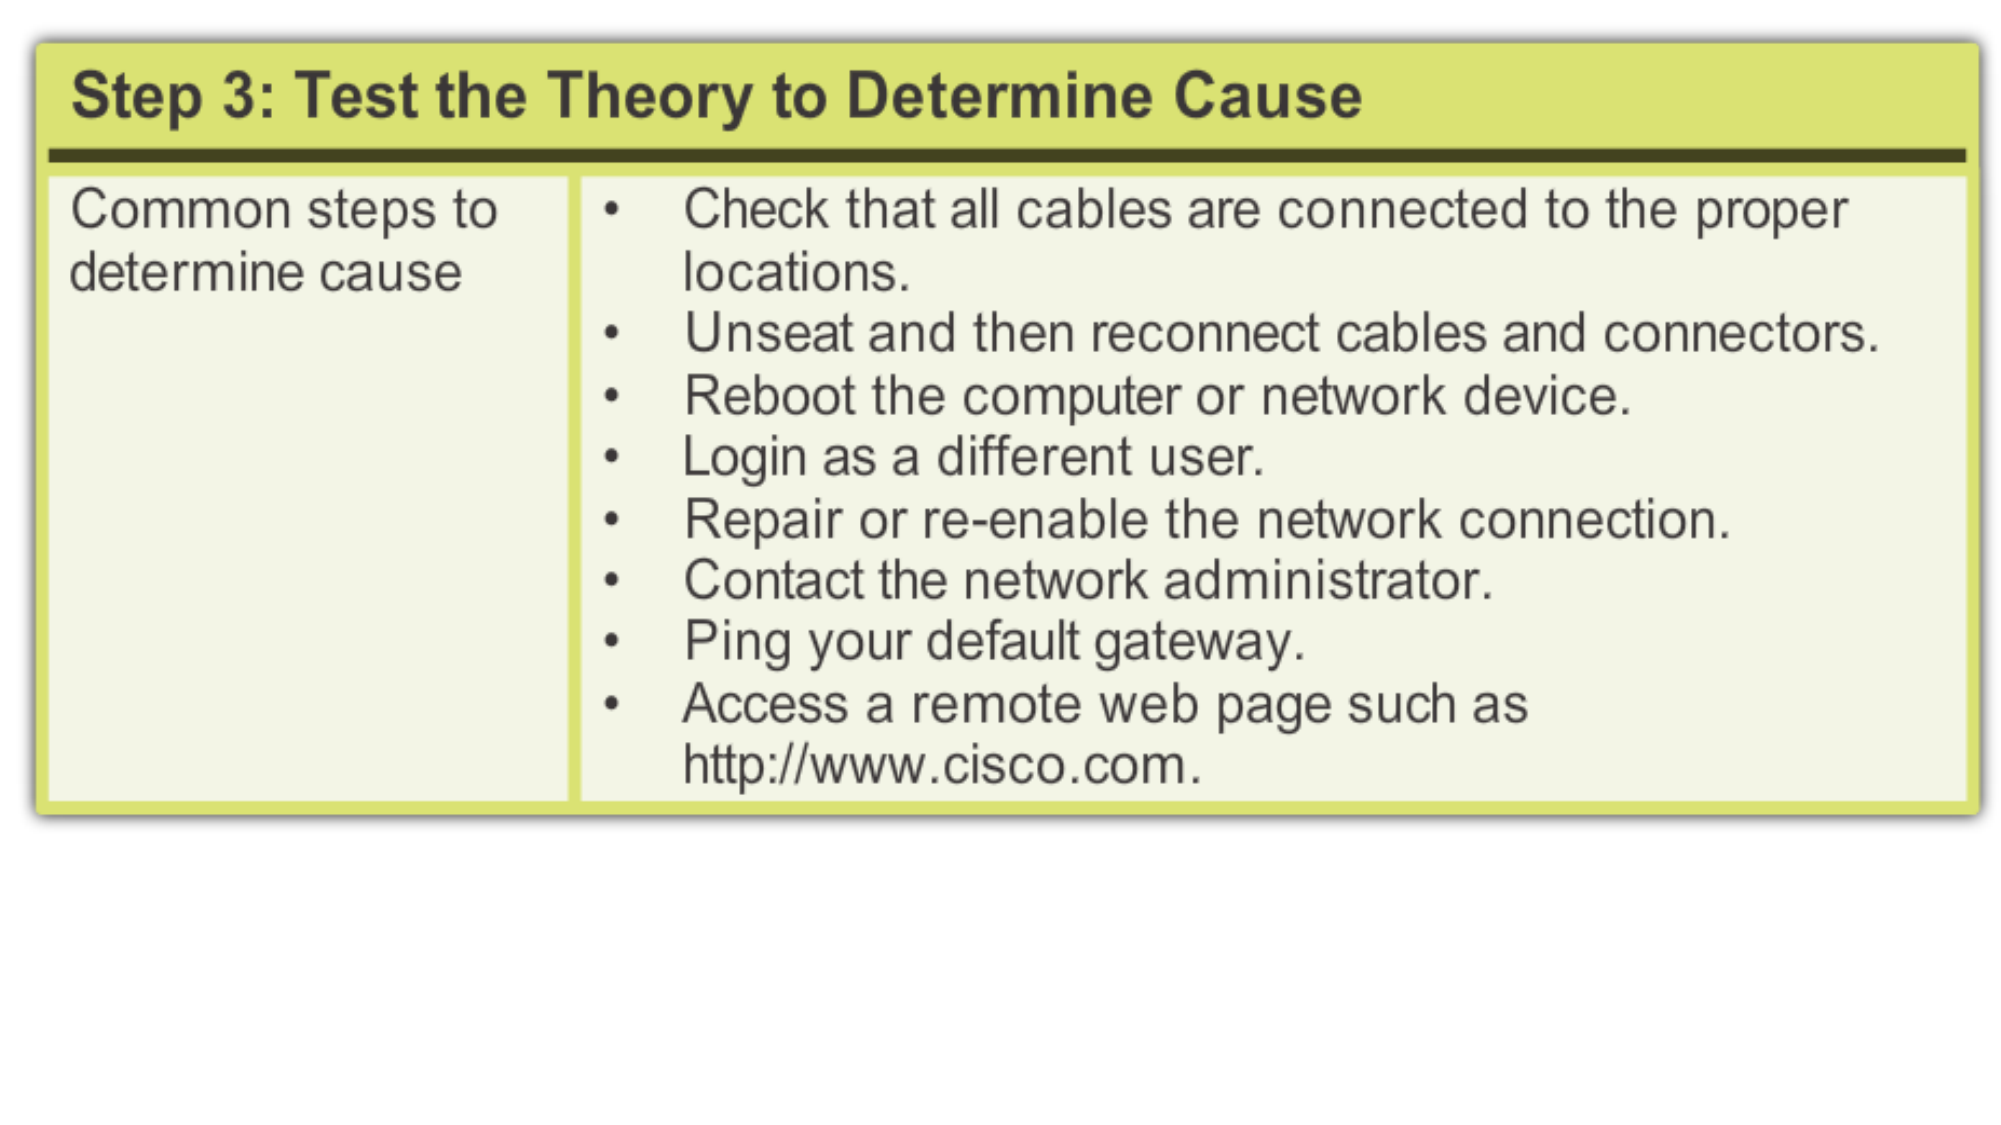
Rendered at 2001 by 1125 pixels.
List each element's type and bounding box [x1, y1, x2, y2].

picture [0, 0, 2000, 847]
